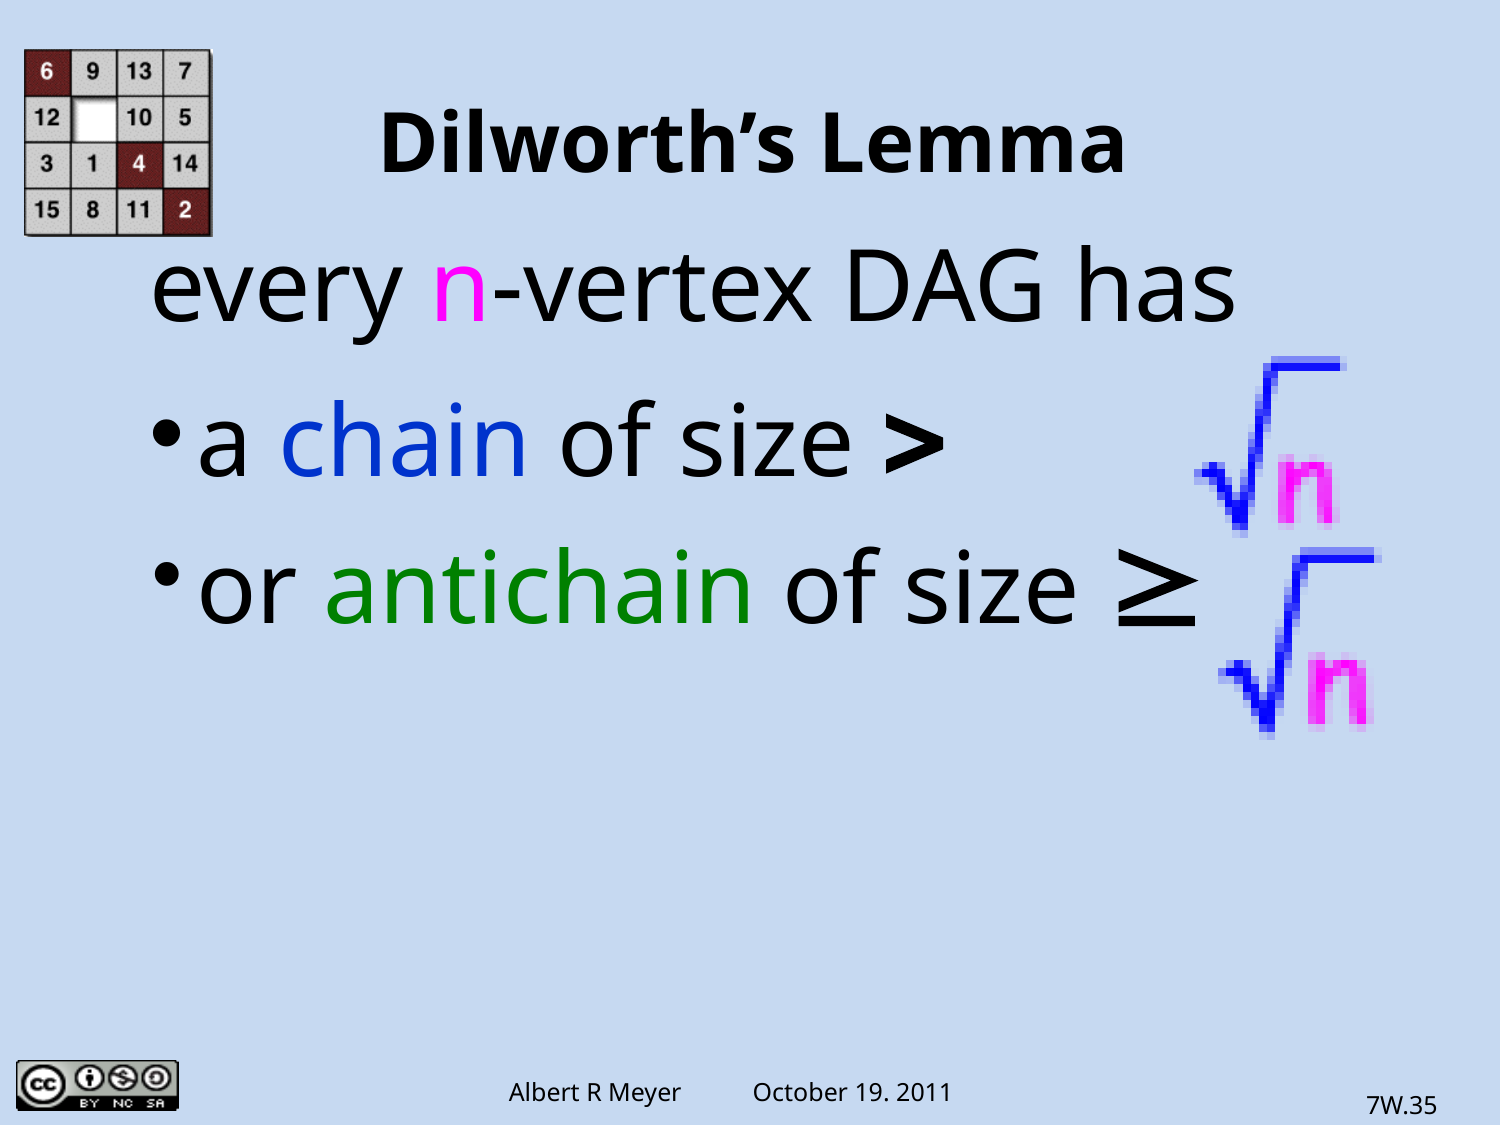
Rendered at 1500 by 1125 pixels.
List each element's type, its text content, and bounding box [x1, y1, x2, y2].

list every n-vertex DAG has a chain of size > or antichain of size ≥ [59, 214, 1468, 960]
picture [16, 1060, 179, 1111]
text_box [1201, 531, 1392, 751]
title Dilworth’s Lemma [273, 48, 1232, 214]
slide_number 7W.35 [1351, 1082, 1500, 1125]
picture [24, 49, 213, 237]
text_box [1179, 341, 1357, 547]
